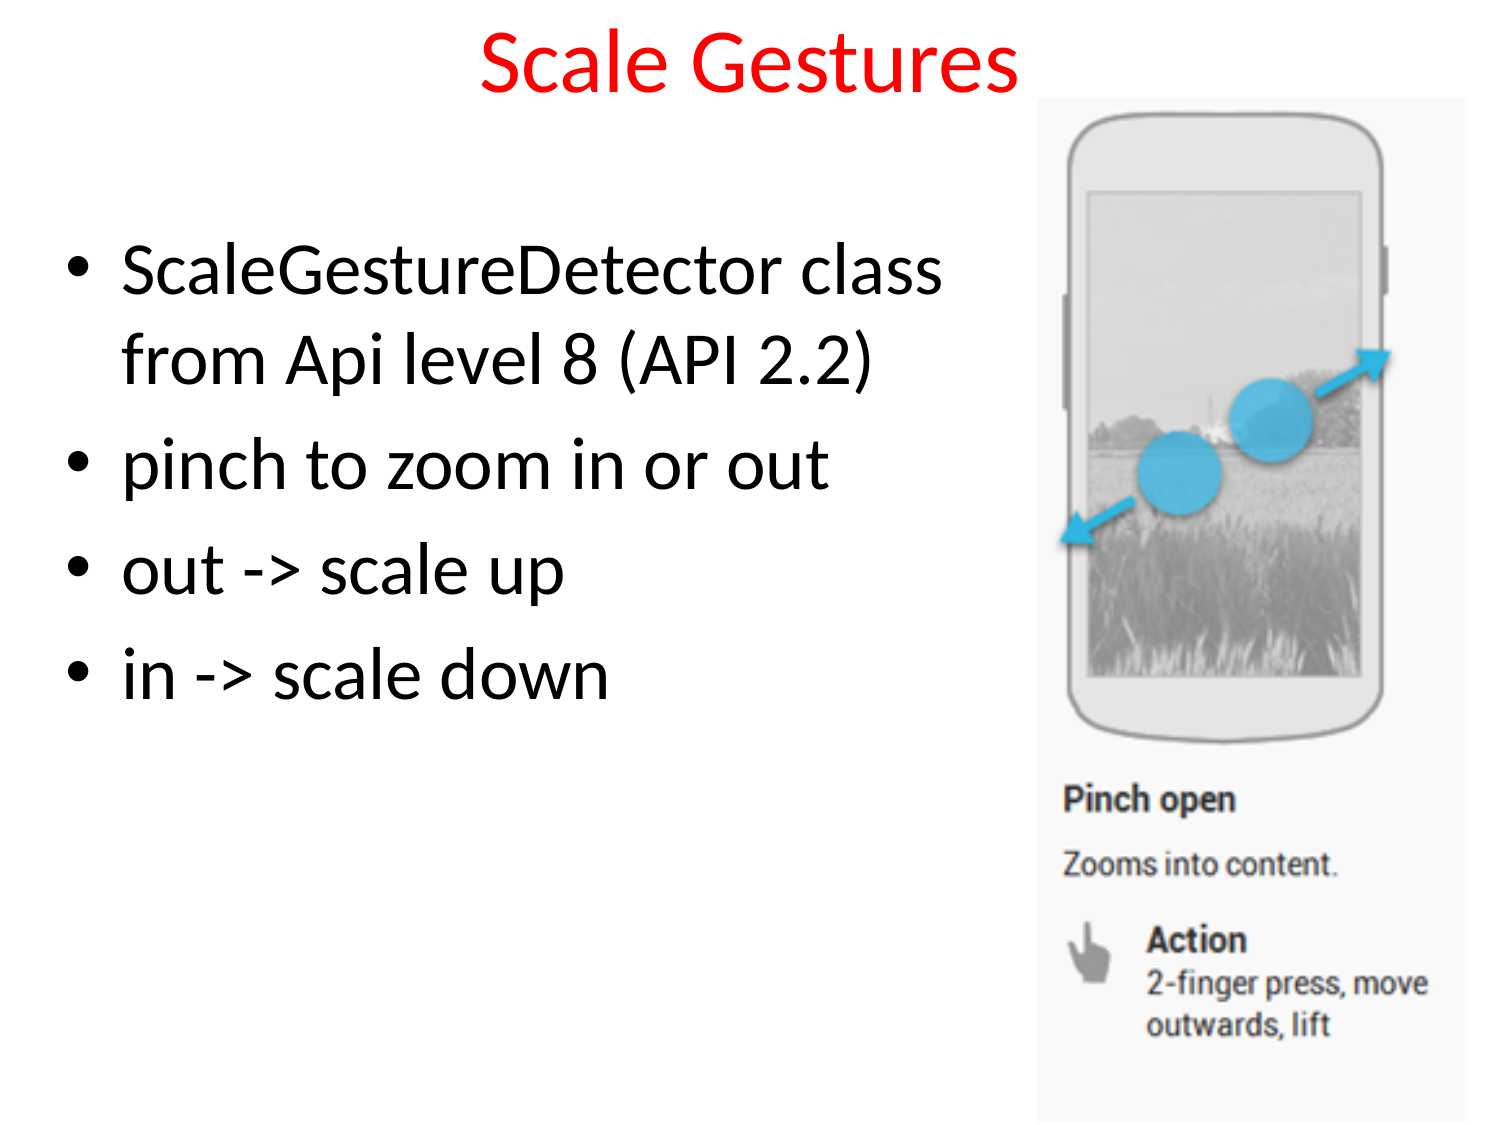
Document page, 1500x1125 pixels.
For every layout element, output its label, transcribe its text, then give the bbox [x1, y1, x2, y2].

picture [1037, 98, 1476, 1122]
list ScaleGestureDetector class from Api level 8 (API 2.2) pinch to zoom in or out out -> scale up in -> scale down [50, 212, 1000, 1068]
title Scale Gestures [75, 0, 1425, 150]
